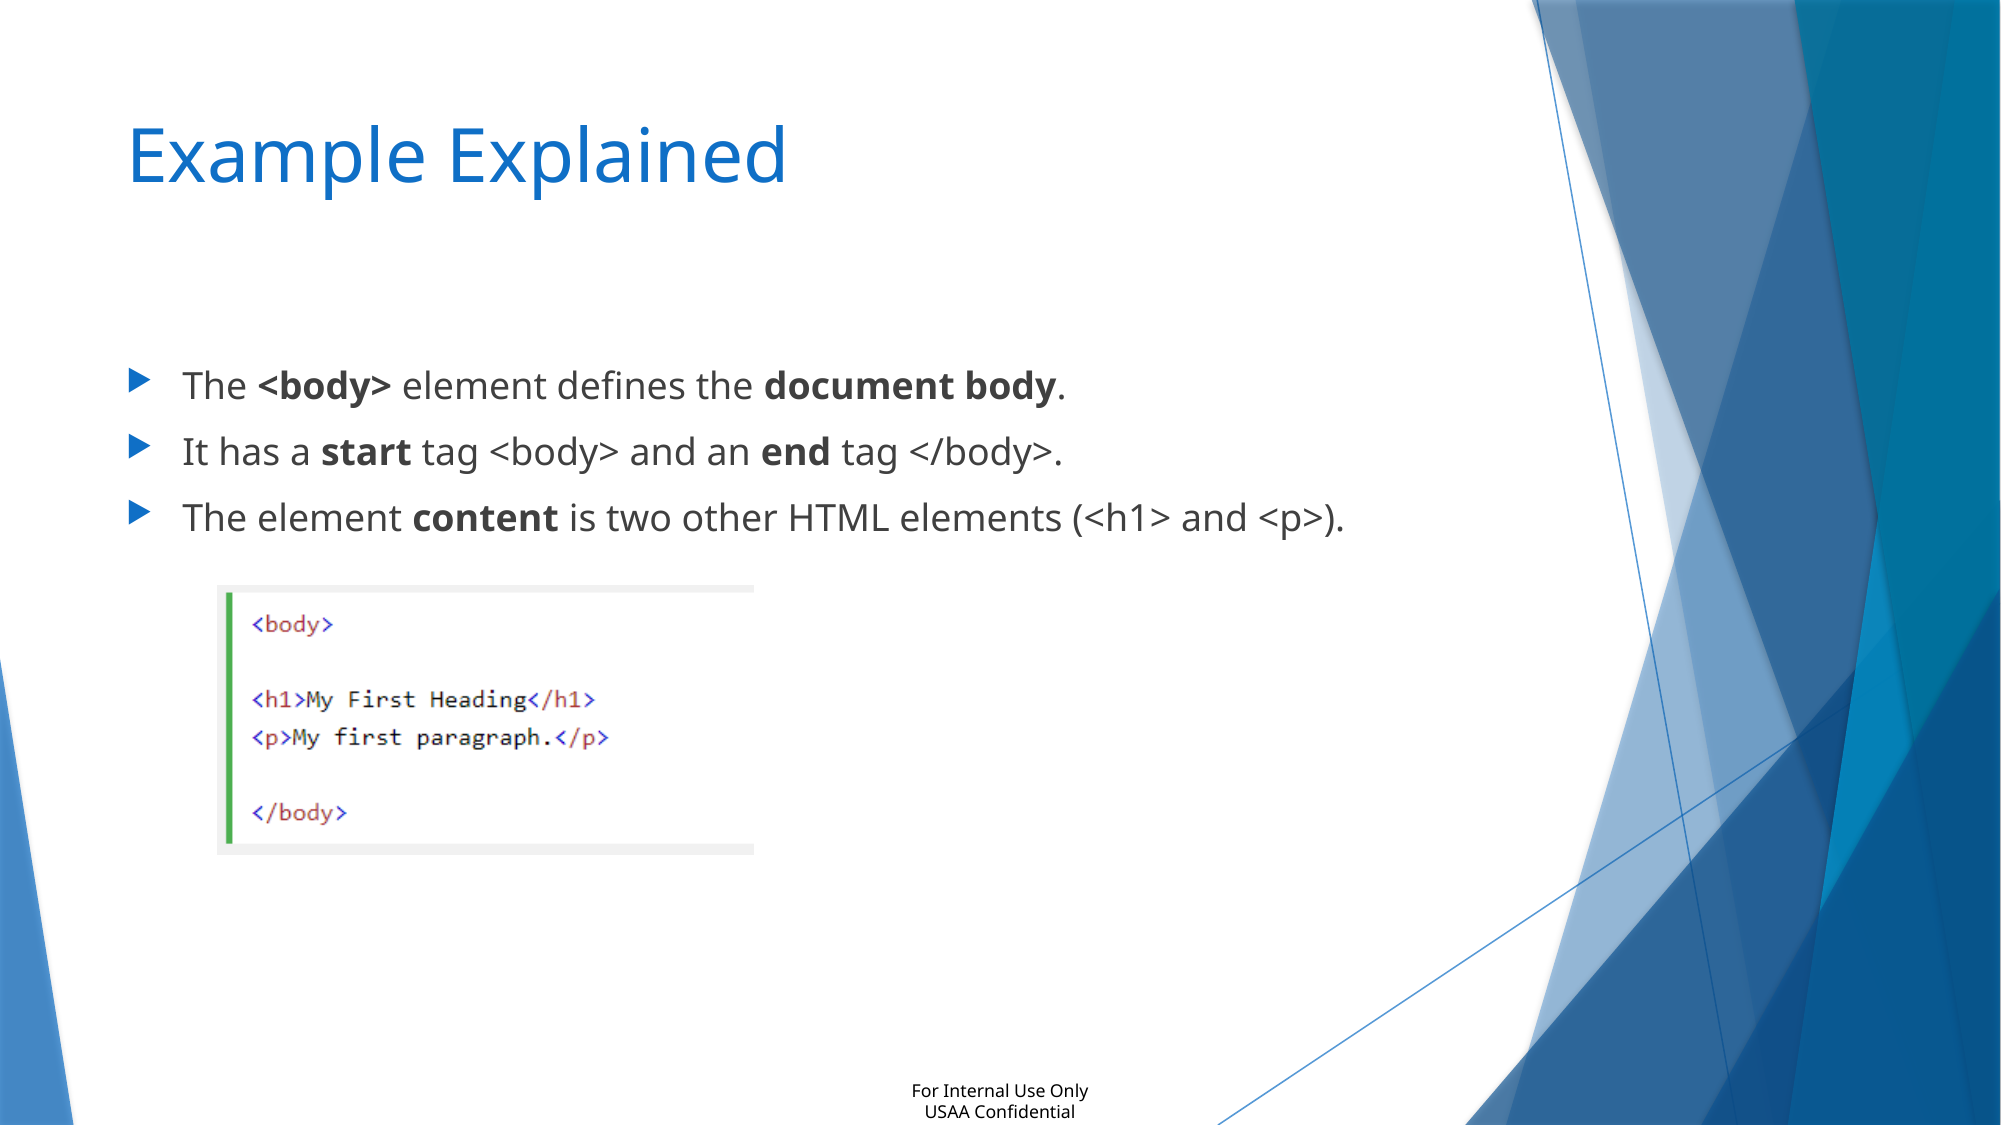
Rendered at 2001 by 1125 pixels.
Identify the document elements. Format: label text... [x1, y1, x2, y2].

list The <body> element defines the document body. It has a start tag <body> and an end tag </body>. The element content is two other HTML elements (<h1> and <p>). [111, 354, 1522, 992]
title Example Explained [111, 99, 1522, 317]
picture [217, 585, 755, 856]
